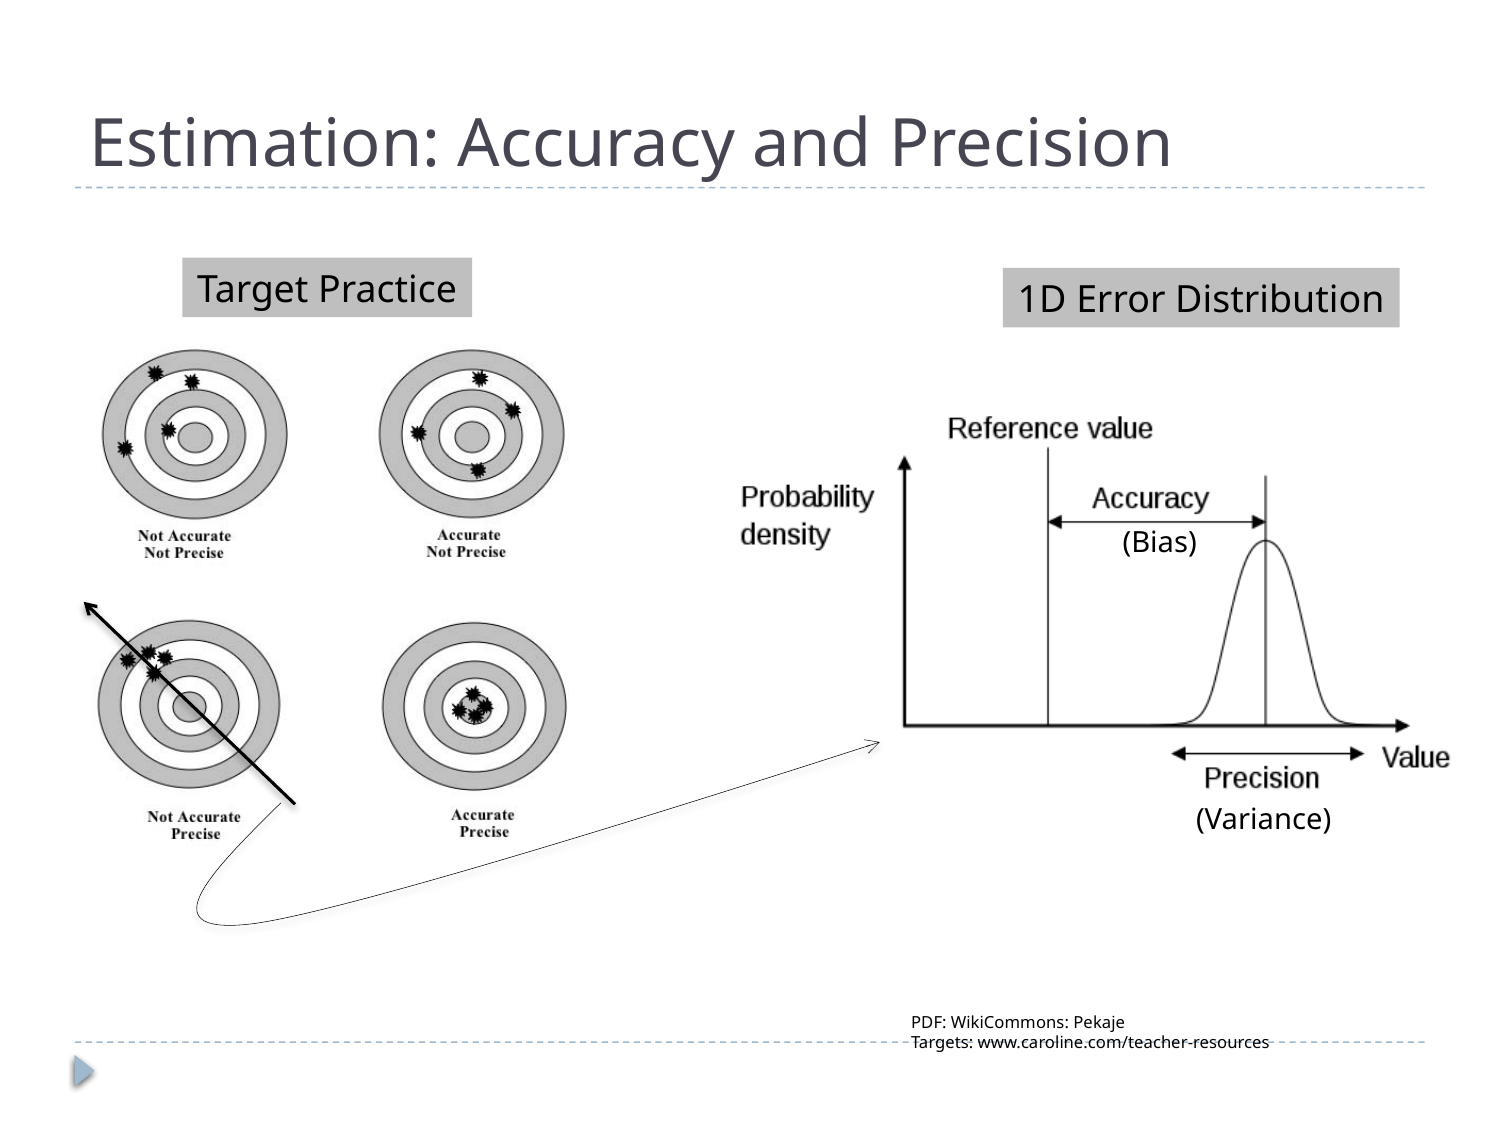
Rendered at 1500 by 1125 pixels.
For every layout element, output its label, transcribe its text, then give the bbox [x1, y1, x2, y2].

picture [41, 328, 633, 889]
picture [720, 398, 1478, 807]
text_box [195, 901, 362, 927]
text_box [83, 601, 296, 805]
text_box PDF: WikiCommons: Pekaje Targets: www.caroline.com/teacher-resources [896, 1004, 1285, 1080]
title Estimation: Accuracy and Precision [75, 37, 1425, 188]
text_box (Variance) [1181, 820, 1347, 843]
text_box [638, 758, 714, 821]
text_box Target Practice [182, 257, 473, 318]
text_box 1D Error Distribution [1002, 267, 1400, 328]
